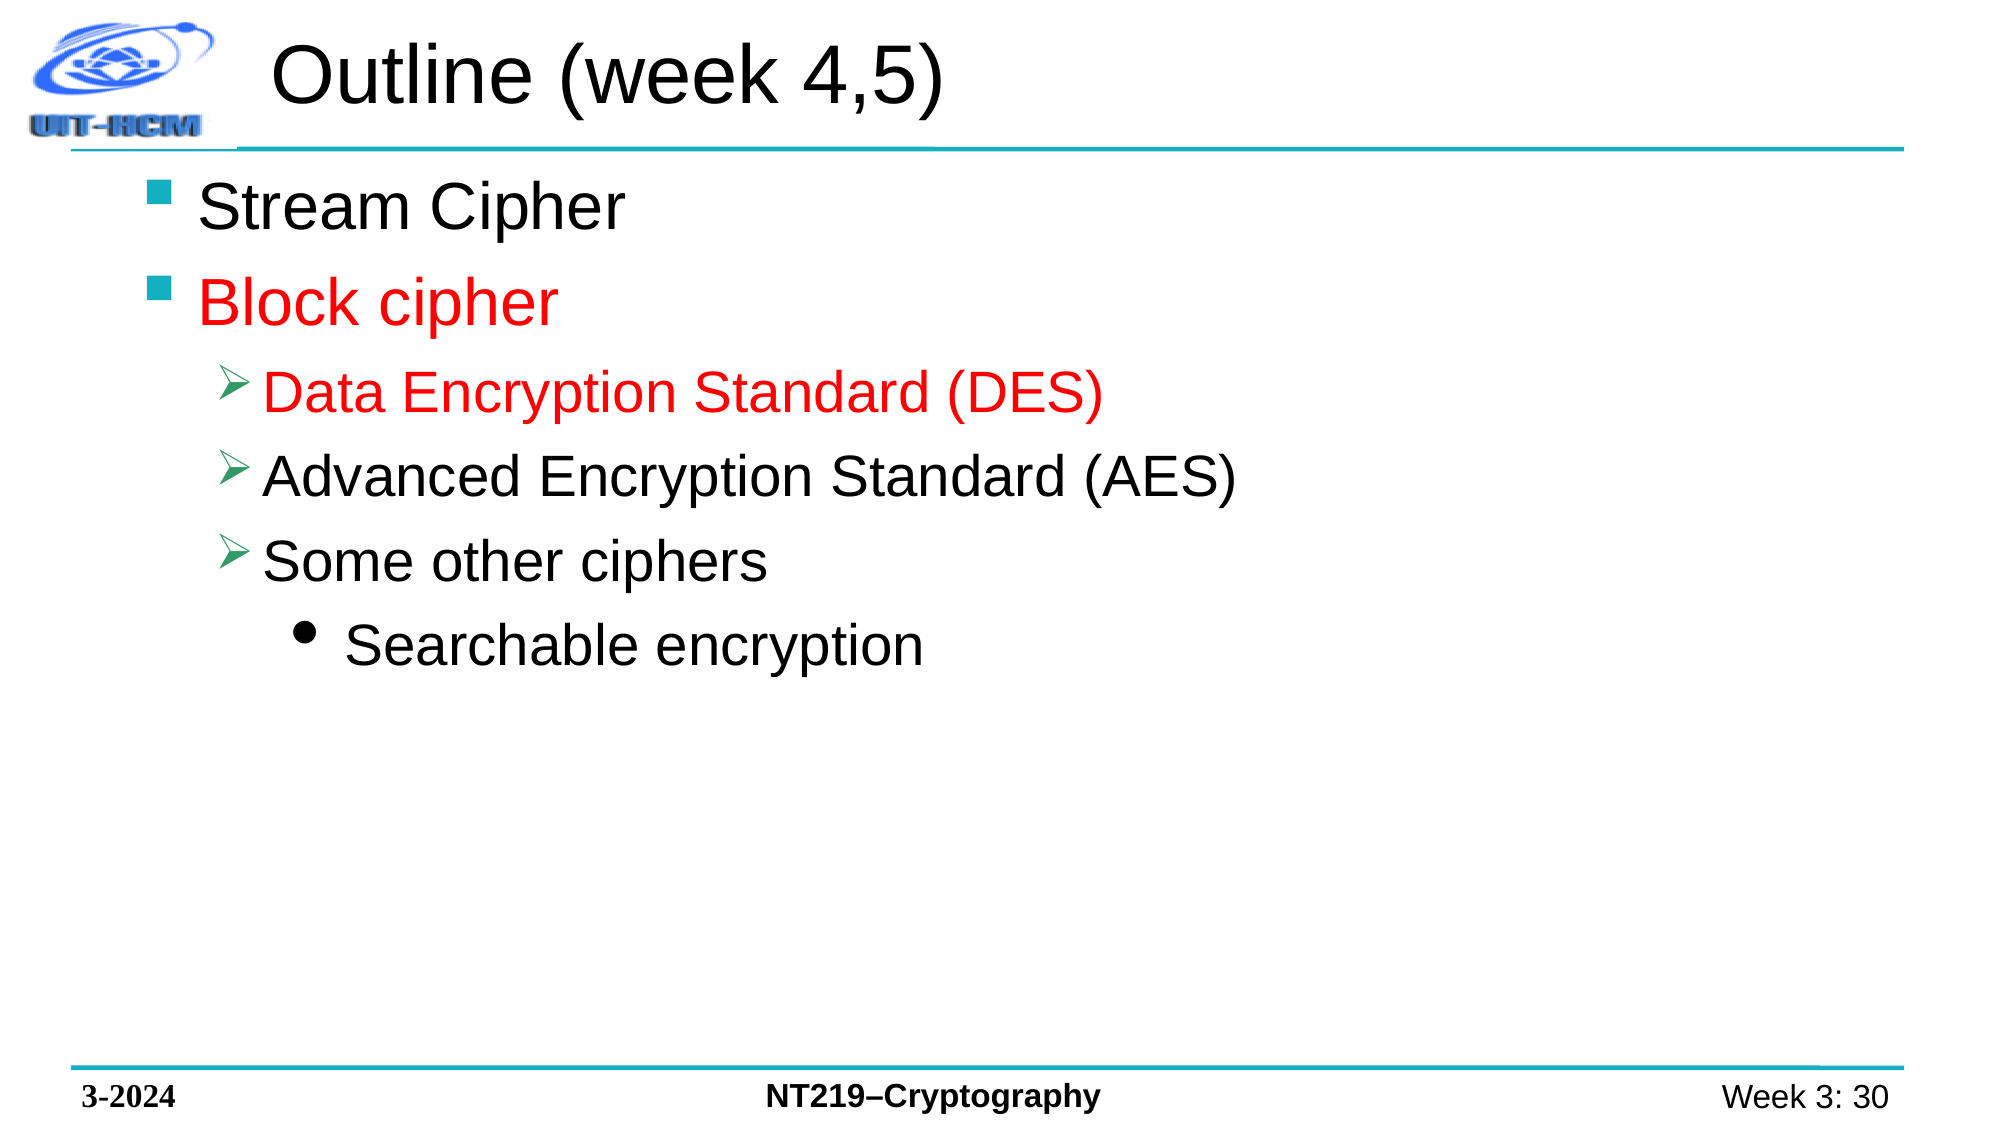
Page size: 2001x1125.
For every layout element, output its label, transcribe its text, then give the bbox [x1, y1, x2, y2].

picture [7, 8, 237, 149]
title Outline (week 4,5) [255, 5, 1863, 136]
list Stream Cipher Block cipher Data Encryption Standard (DES) Advanced Encryption Standard (AES) Some other ciphers Searchable encryption [125, 155, 1792, 970]
